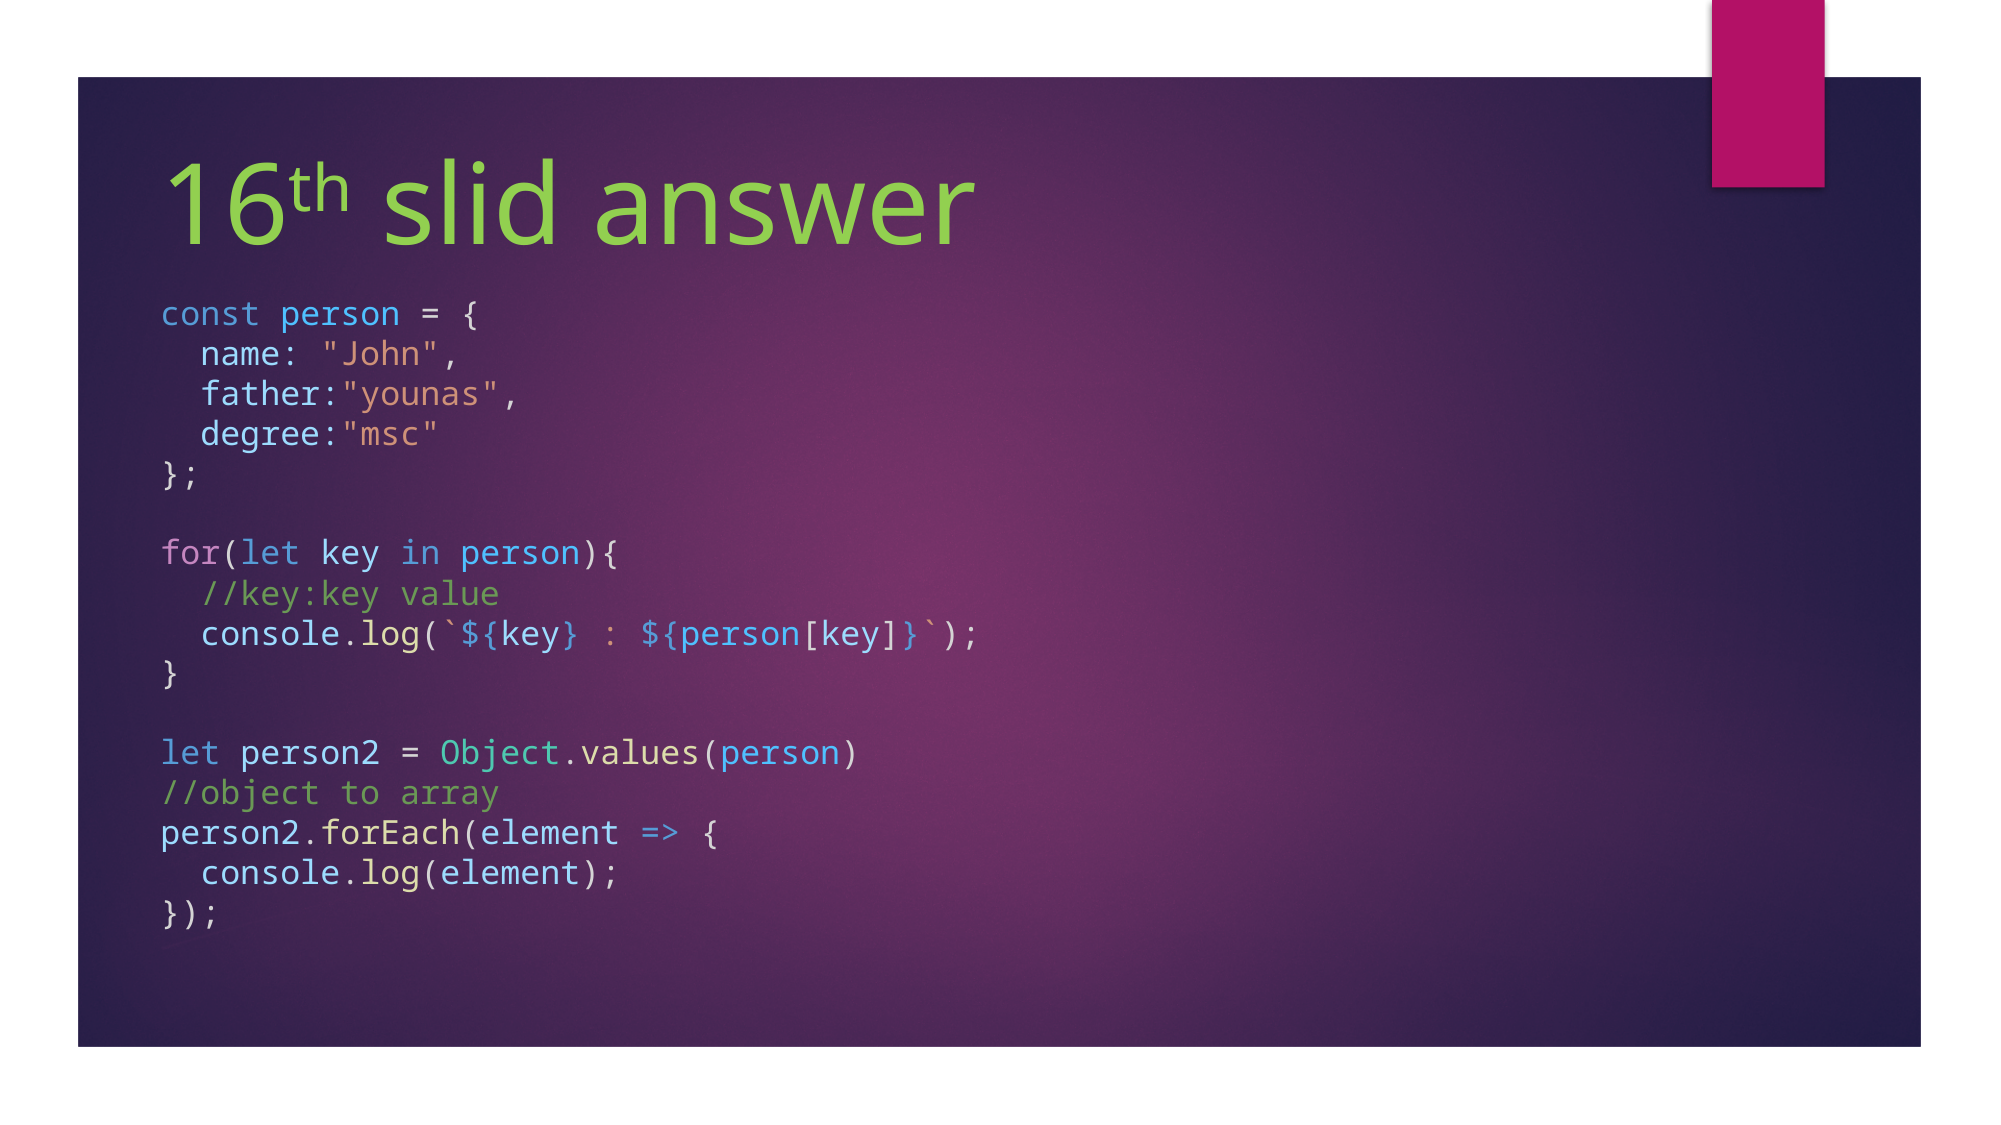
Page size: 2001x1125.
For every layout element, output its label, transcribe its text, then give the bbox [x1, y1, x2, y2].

title 16th slid answer const person = { name: "John", father:"younas", degree:"msc" }; for(let key in person){ //key:key value console.log(`${key} : ${person[key]}`); } let person2 = Object.values(person) //object to array person2.forEach(element => { console.log(element); }); [145, 120, 1863, 979]
